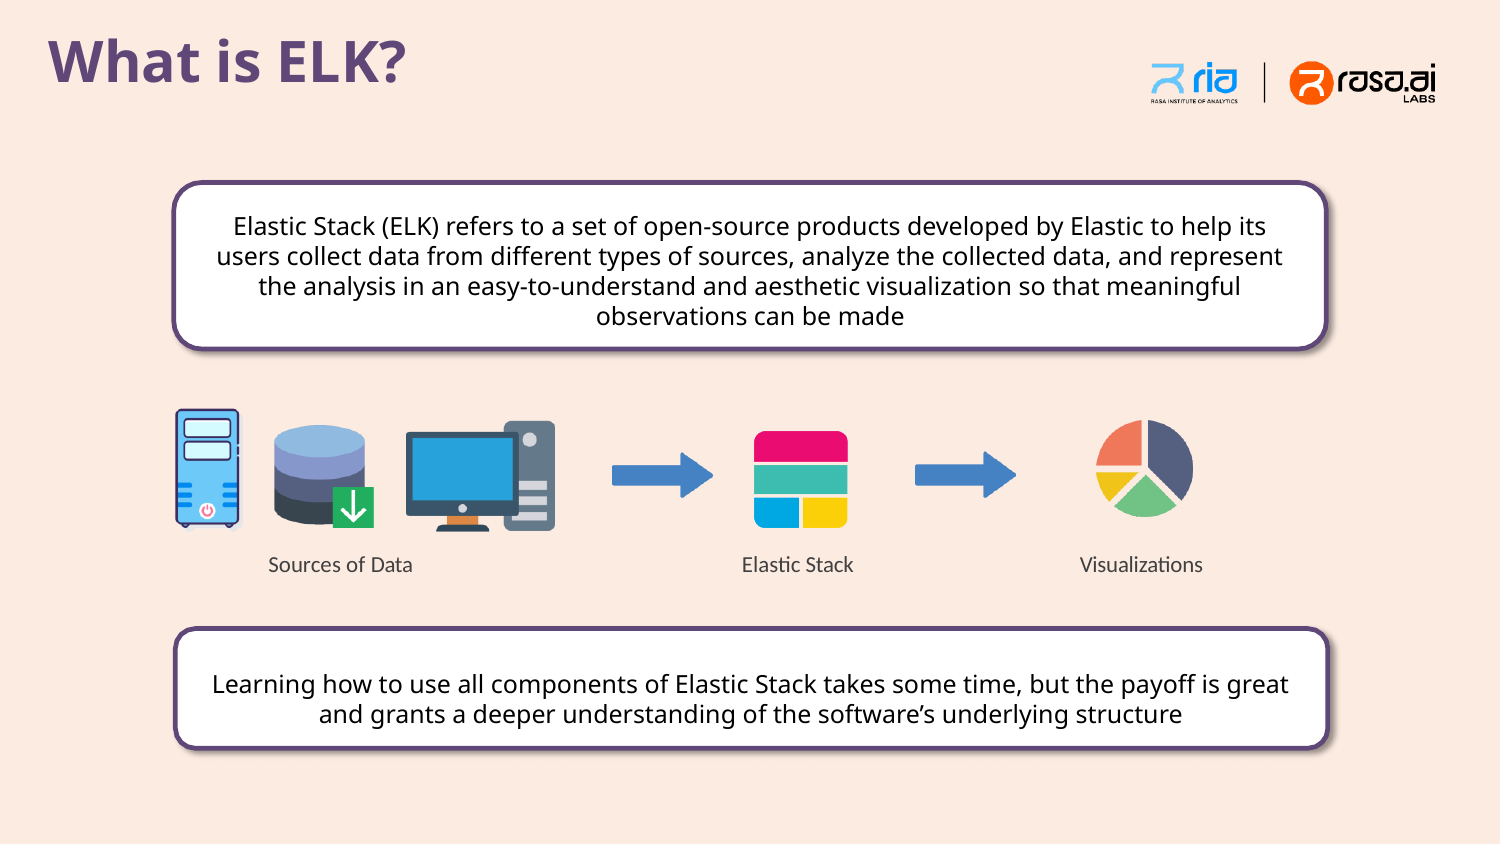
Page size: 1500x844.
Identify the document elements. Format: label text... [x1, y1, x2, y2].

picture [274, 424, 374, 528]
picture [754, 431, 849, 528]
picture [406, 420, 555, 532]
text_box Sources of Data [266, 547, 417, 578]
text_box Visualizations [1077, 547, 1209, 577]
picture [915, 451, 1016, 498]
picture [174, 408, 243, 532]
text_box Elastic Stack [739, 547, 858, 578]
title What is ELK? [46, 23, 1453, 167]
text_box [169, 624, 1342, 763]
picture [612, 452, 713, 498]
picture [1095, 419, 1193, 518]
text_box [168, 178, 1340, 366]
